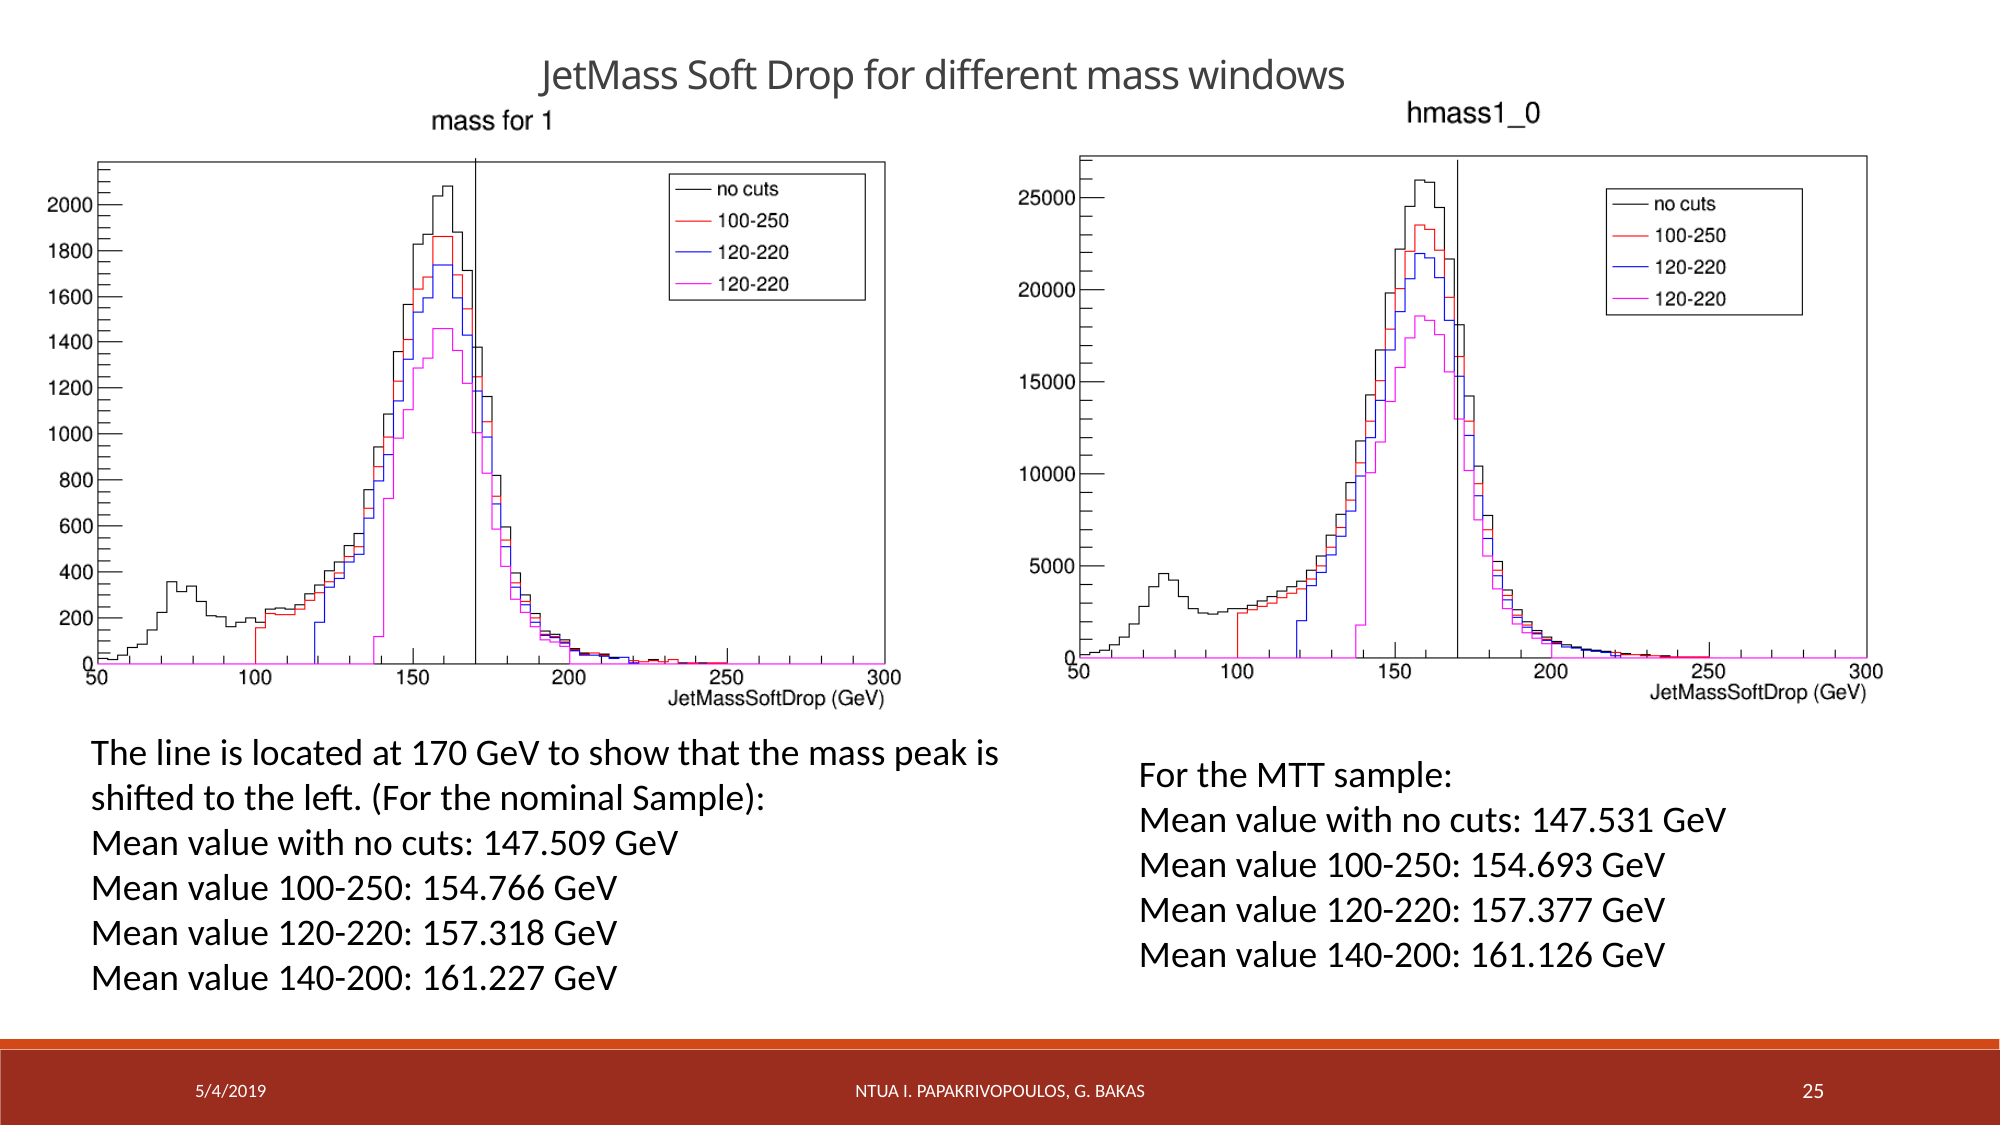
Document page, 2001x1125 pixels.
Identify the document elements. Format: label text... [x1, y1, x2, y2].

footer NTUA I. Papakrivopoulos, G. Bakas [604, 1059, 1396, 1120]
slide_number 25 [1624, 1059, 1840, 1120]
title JetMass Soft Drop for different mass windows [81, 49, 1807, 96]
text_box The line is located at 170 GeV to show that the mass peak is shifted to the left. (For the nominal Sample): Mean value with no cuts: 147.509 GeV Mean value 100-250: 154.766 GeV Mean value 120-220: 157.318 GeV Mean value 140-200: 161.227 GeV [76, 730, 1095, 1005]
text_box For the MTT sample: Mean value with no cuts: 147.531 GeV Mean value 100-250: 154.693 GeV Mean value 120-220: 157.377 GeV Mean value 140-200: 161.126 GeV [1124, 742, 2000, 983]
picture [0, 92, 1965, 727]
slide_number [180, 1059, 586, 1120]
